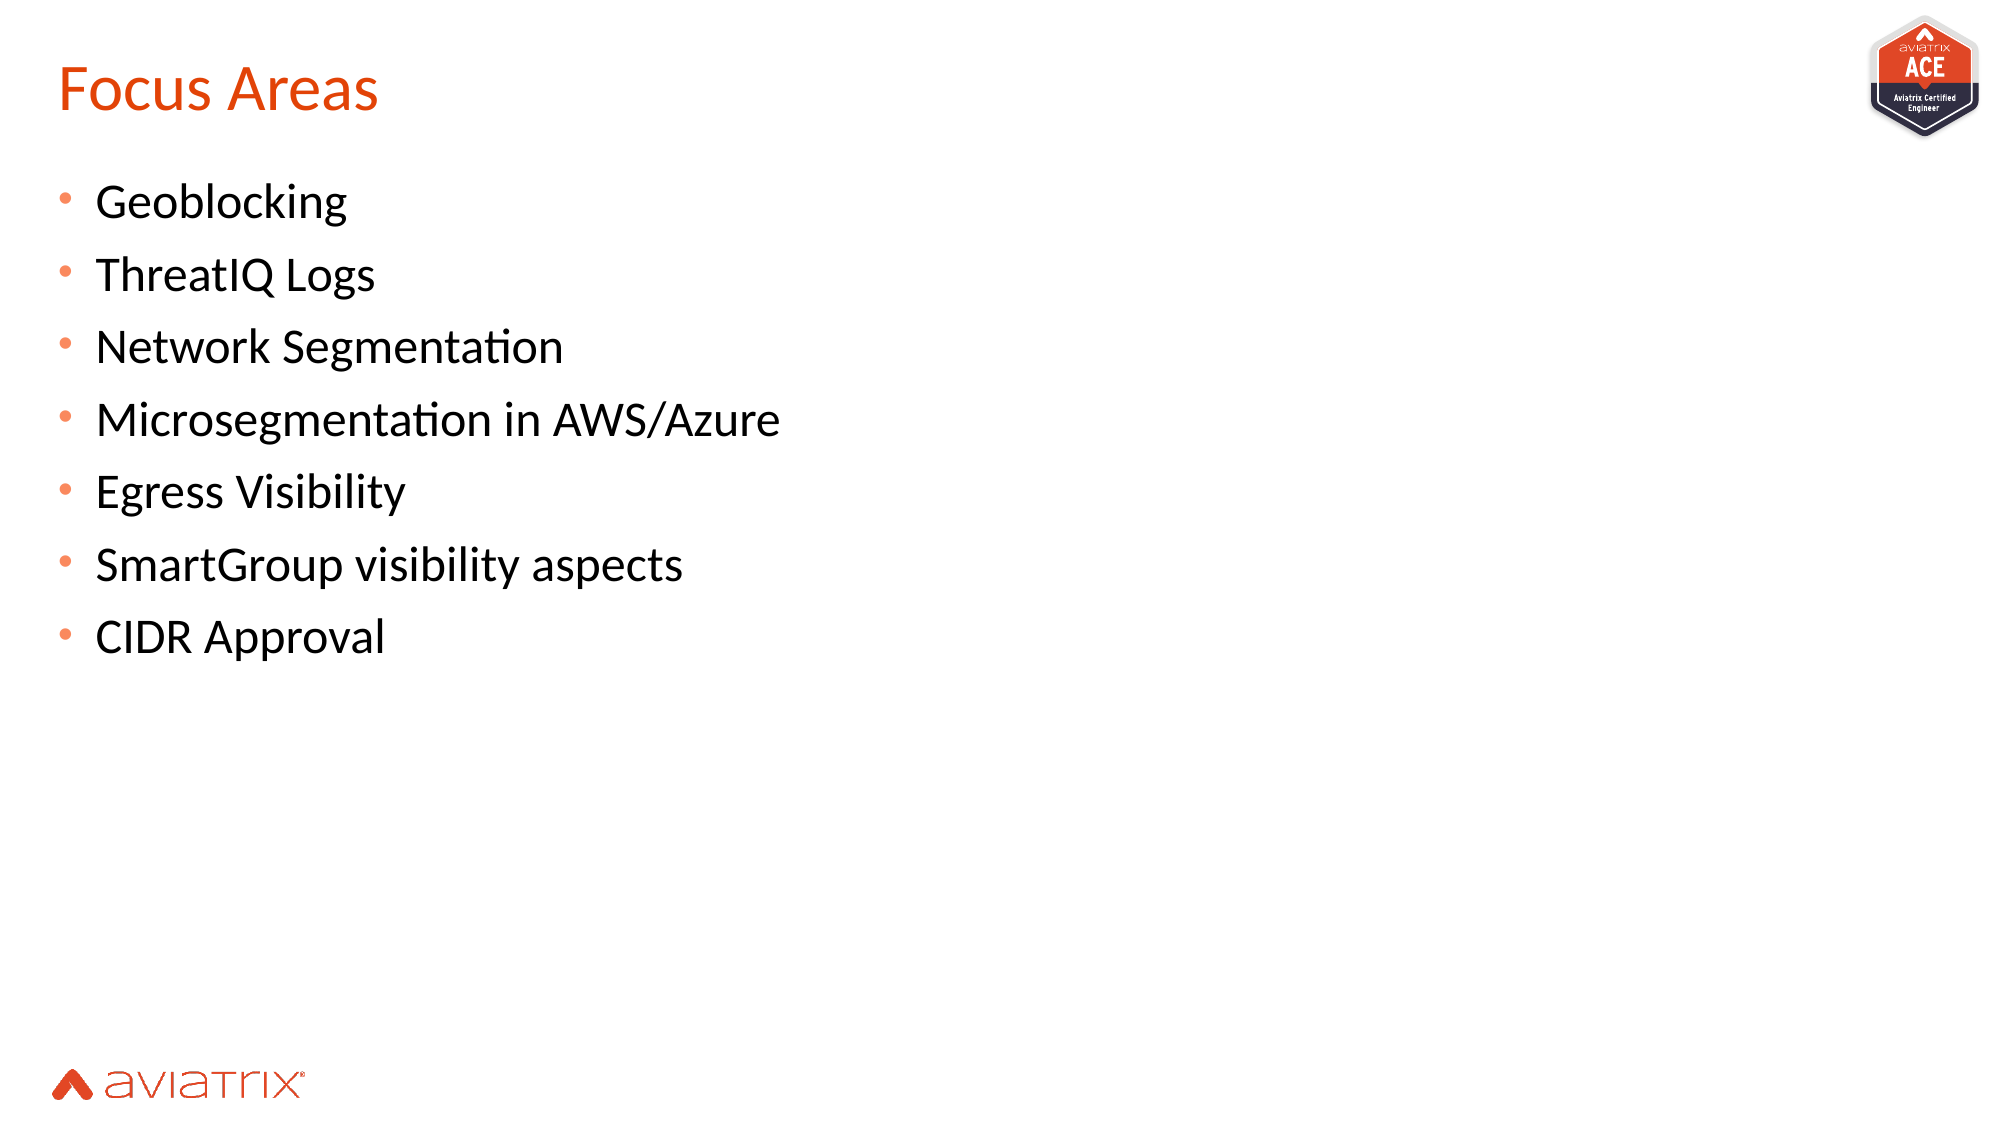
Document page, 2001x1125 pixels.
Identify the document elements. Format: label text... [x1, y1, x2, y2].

list Geoblocking ThreatIQ Logs Network Segmentation Microsegmentation in AWS/Azure Egress Visibility SmartGroup visibility aspects CIDR Approval [43, 160, 1915, 1031]
picture [52, 1069, 305, 1100]
title Focus Areas [43, 40, 1827, 137]
